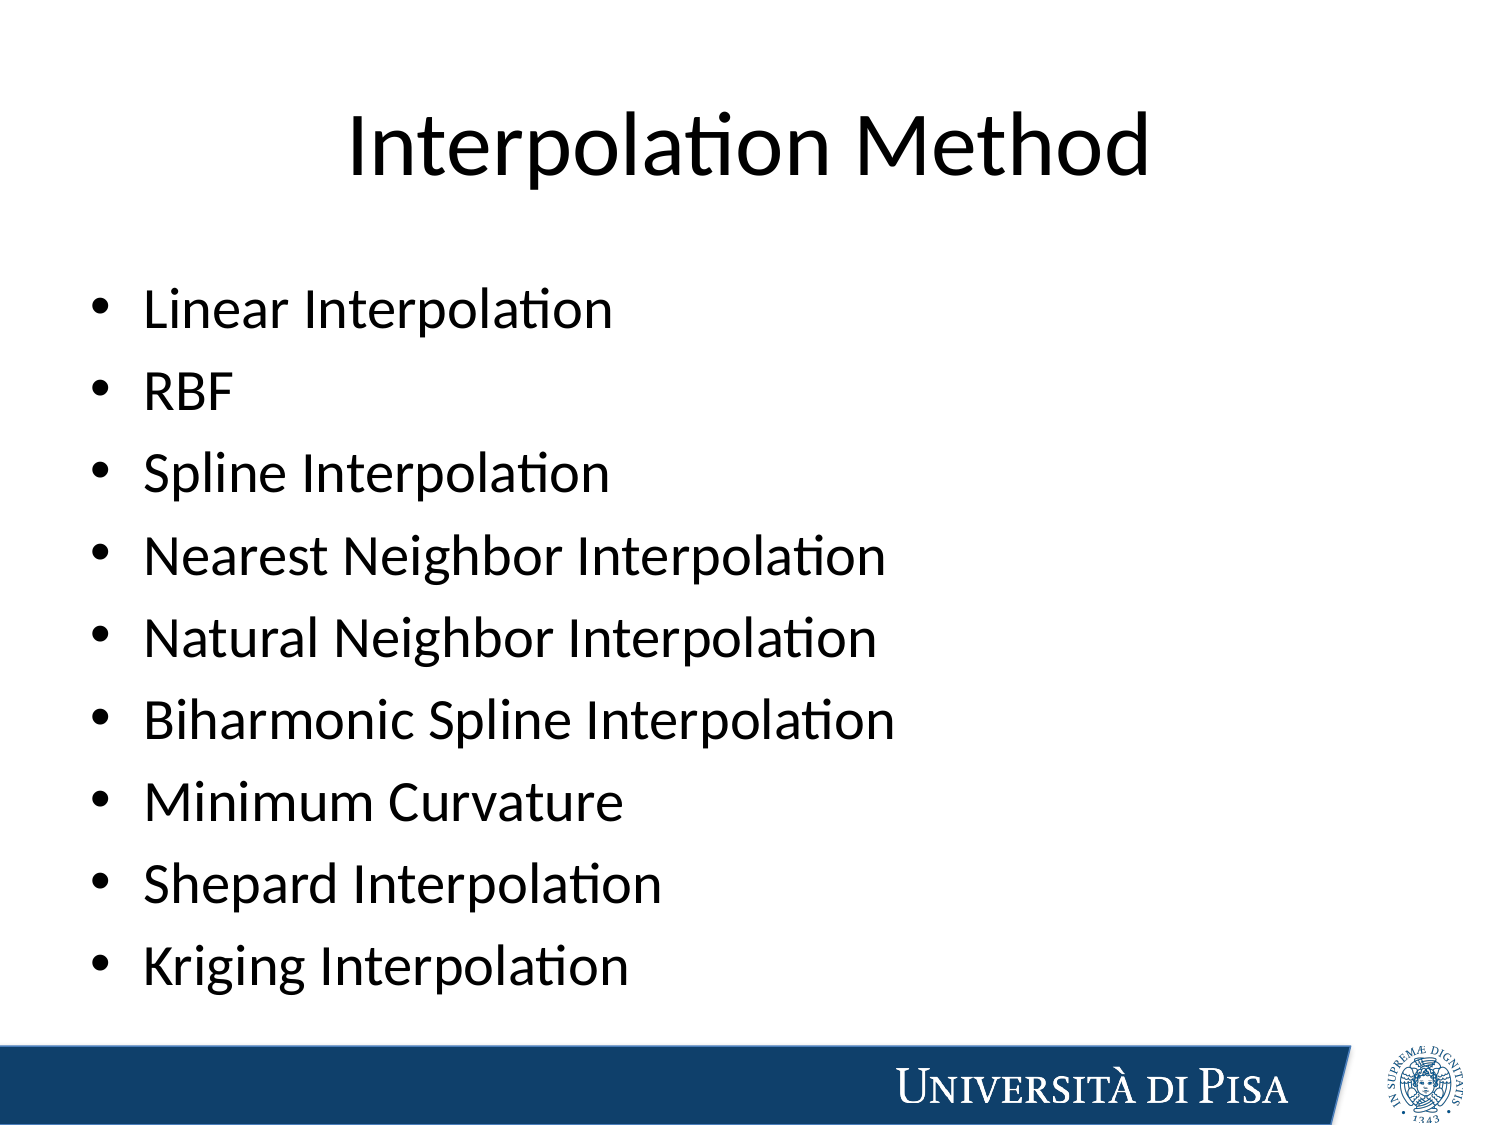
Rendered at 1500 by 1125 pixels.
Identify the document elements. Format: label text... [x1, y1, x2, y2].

picture [1387, 1045, 1464, 1124]
list Linear Interpolation RBF Spline Interpolation Nearest Neighbor Interpolation Natural Neighbor Interpolation Biharmonic Spline Interpolation Minimum Curvature Shepard Interpolation Kriging Interpolation [75, 262, 1425, 1005]
picture [895, 1066, 1289, 1104]
text_box [0, 1045, 1352, 1125]
title Interpolation Method [75, 45, 1425, 233]
